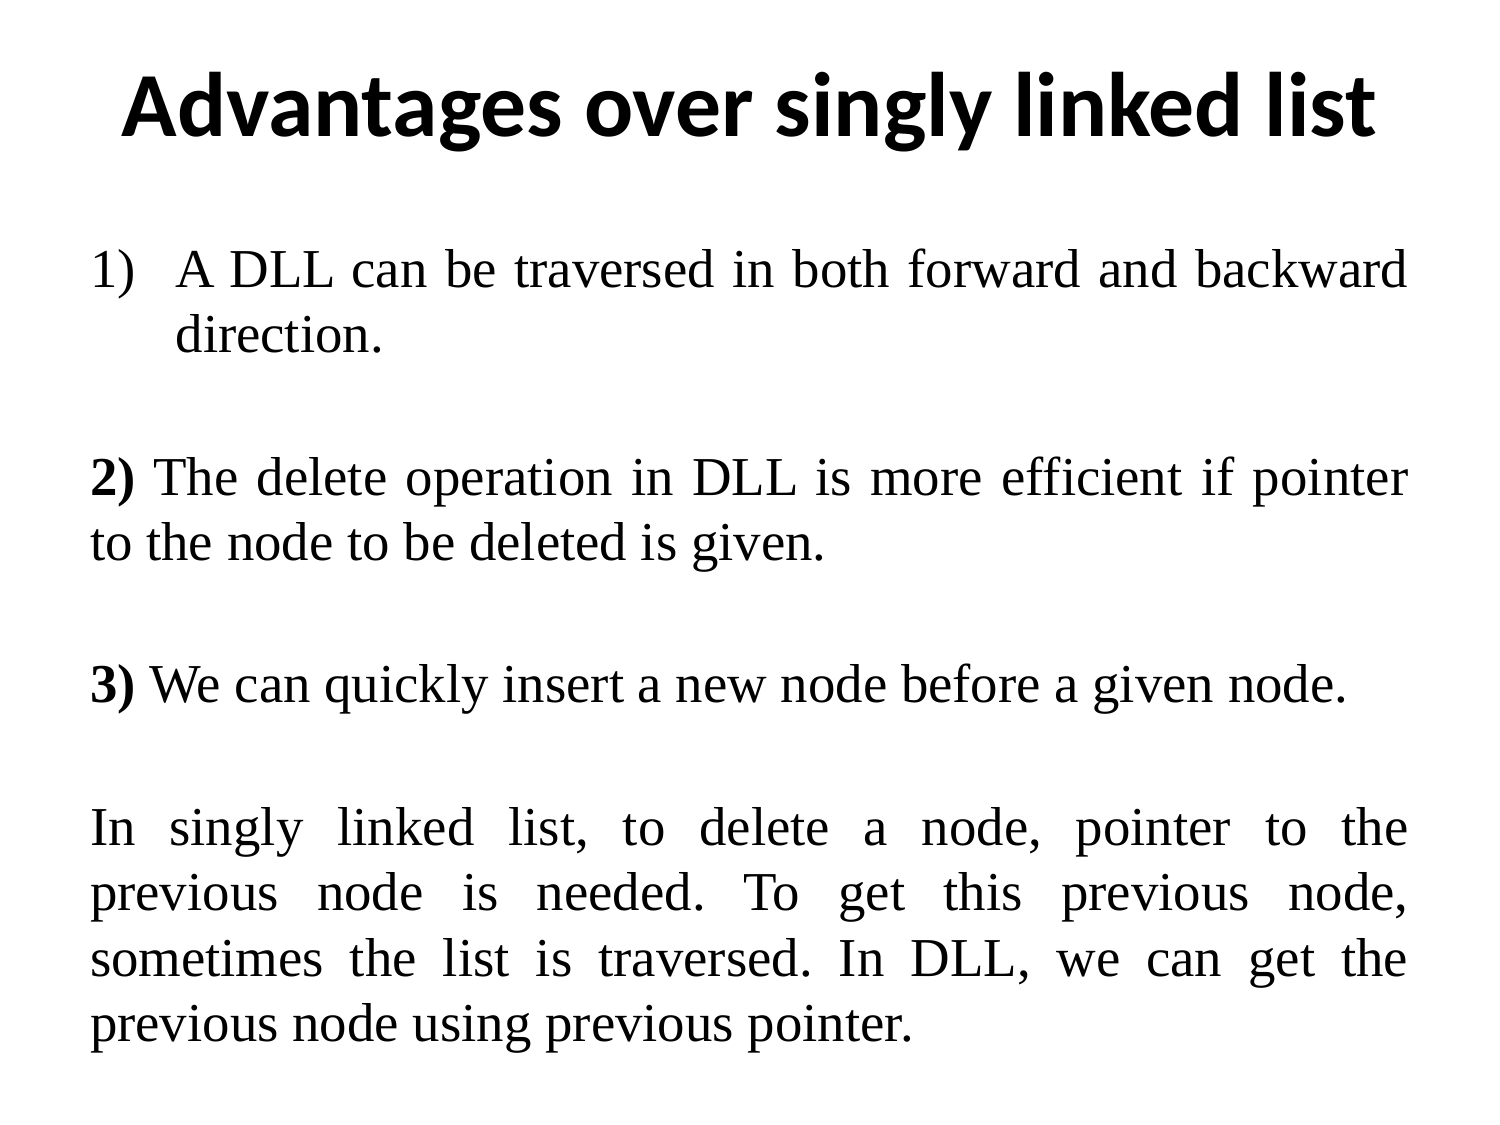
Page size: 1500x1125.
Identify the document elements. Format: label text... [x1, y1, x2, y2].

list A DLL can be traversed in both forward and backward direction. 2) The delete operation in DLL is more efficient if pointer to the node to be deleted is given. 3) We can quickly insert a new node before a given node. In singly linked list, to delete a node, pointer to the previous node is needed. To get this previous node, sometimes the list is traversed. In DLL, we can get the previous node using previous pointer. [75, 224, 1425, 1075]
title Advantages over singly linked list [75, 12, 1425, 188]
